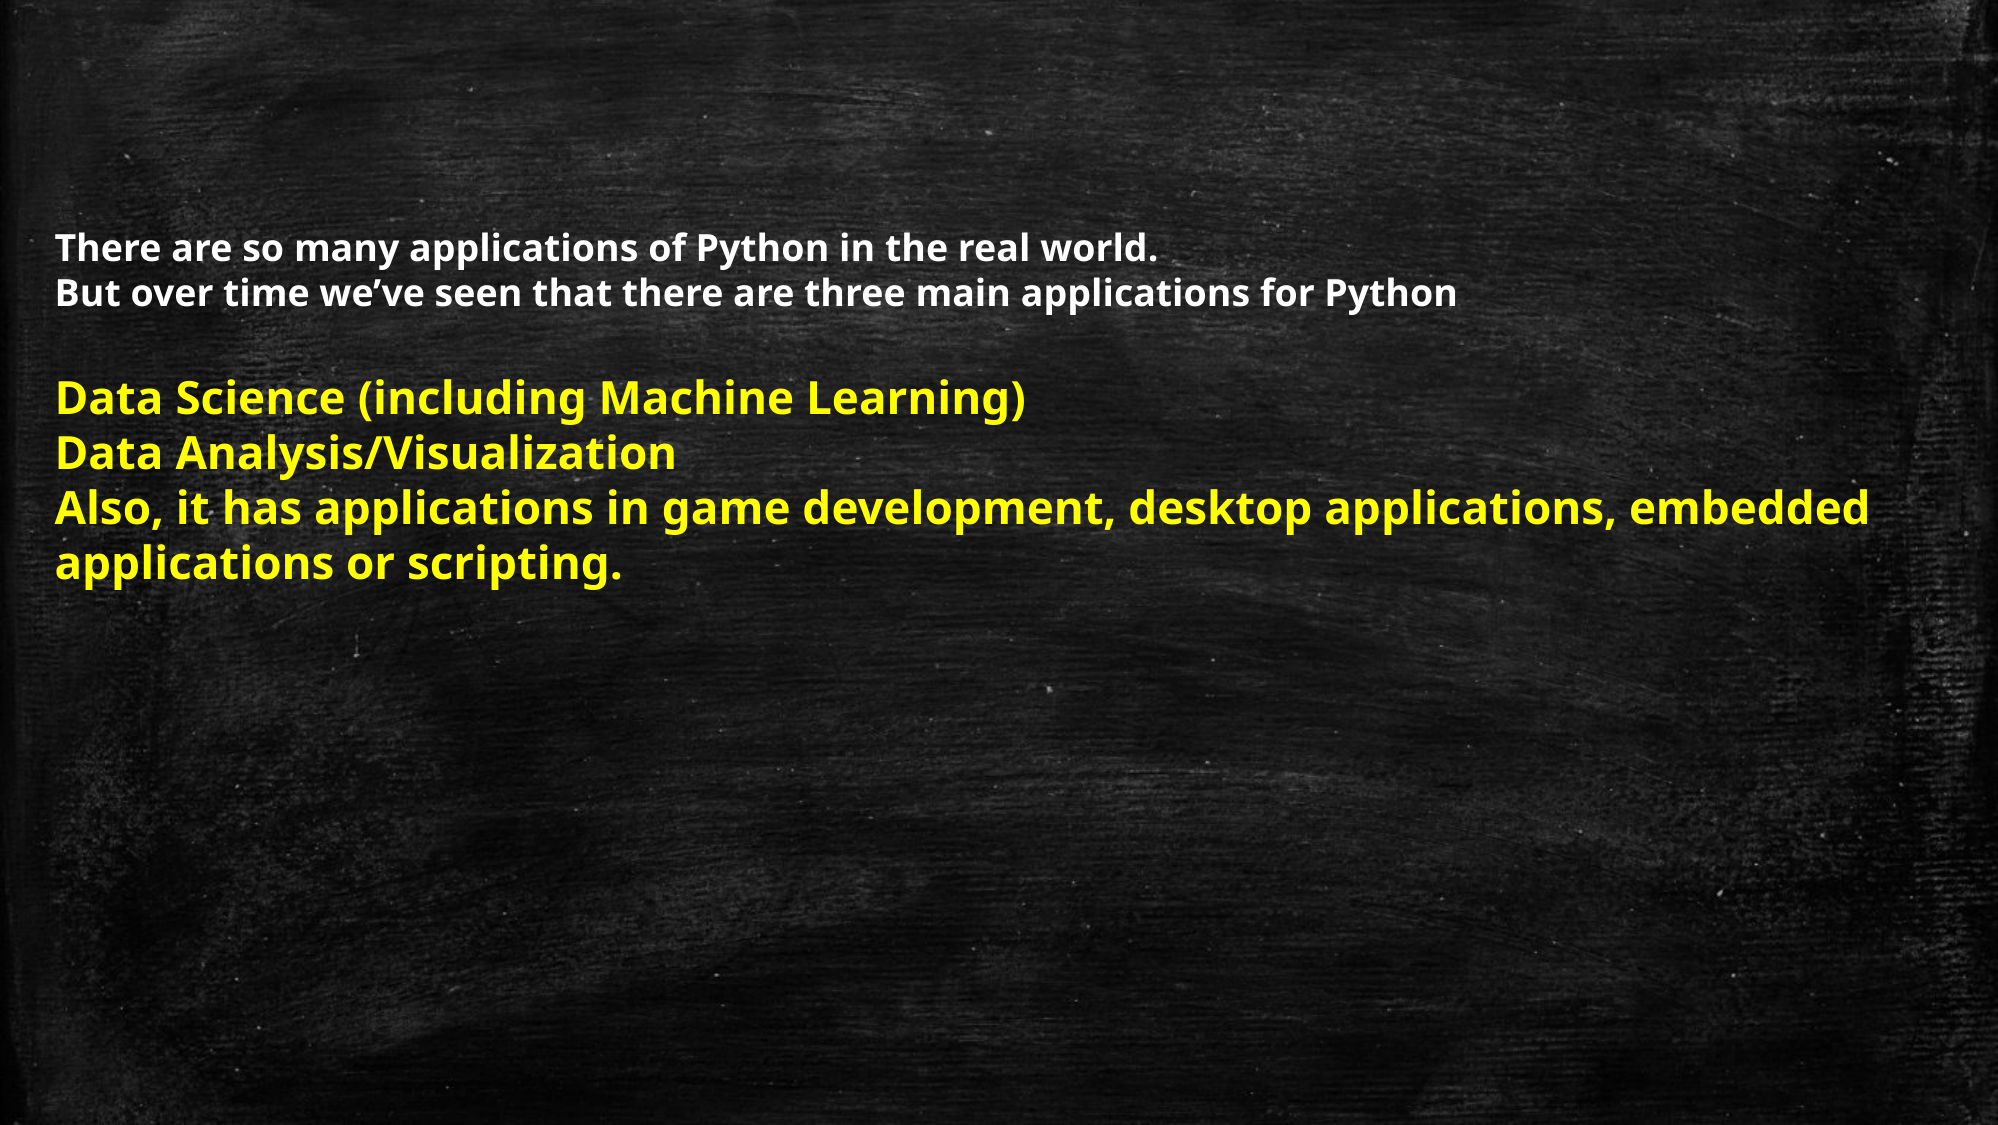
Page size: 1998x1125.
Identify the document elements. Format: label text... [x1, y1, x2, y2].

text_box There are so many applications of Python in the real world. But over time we’ve seen that there are three main applications for Python Data Science (including Machine Learning) Data Analysis/Visualization Also, it has applications in game development, desktop applications, embedded applications or scripting. [47, 216, 1998, 597]
picture [0, 0, 1998, 1125]
